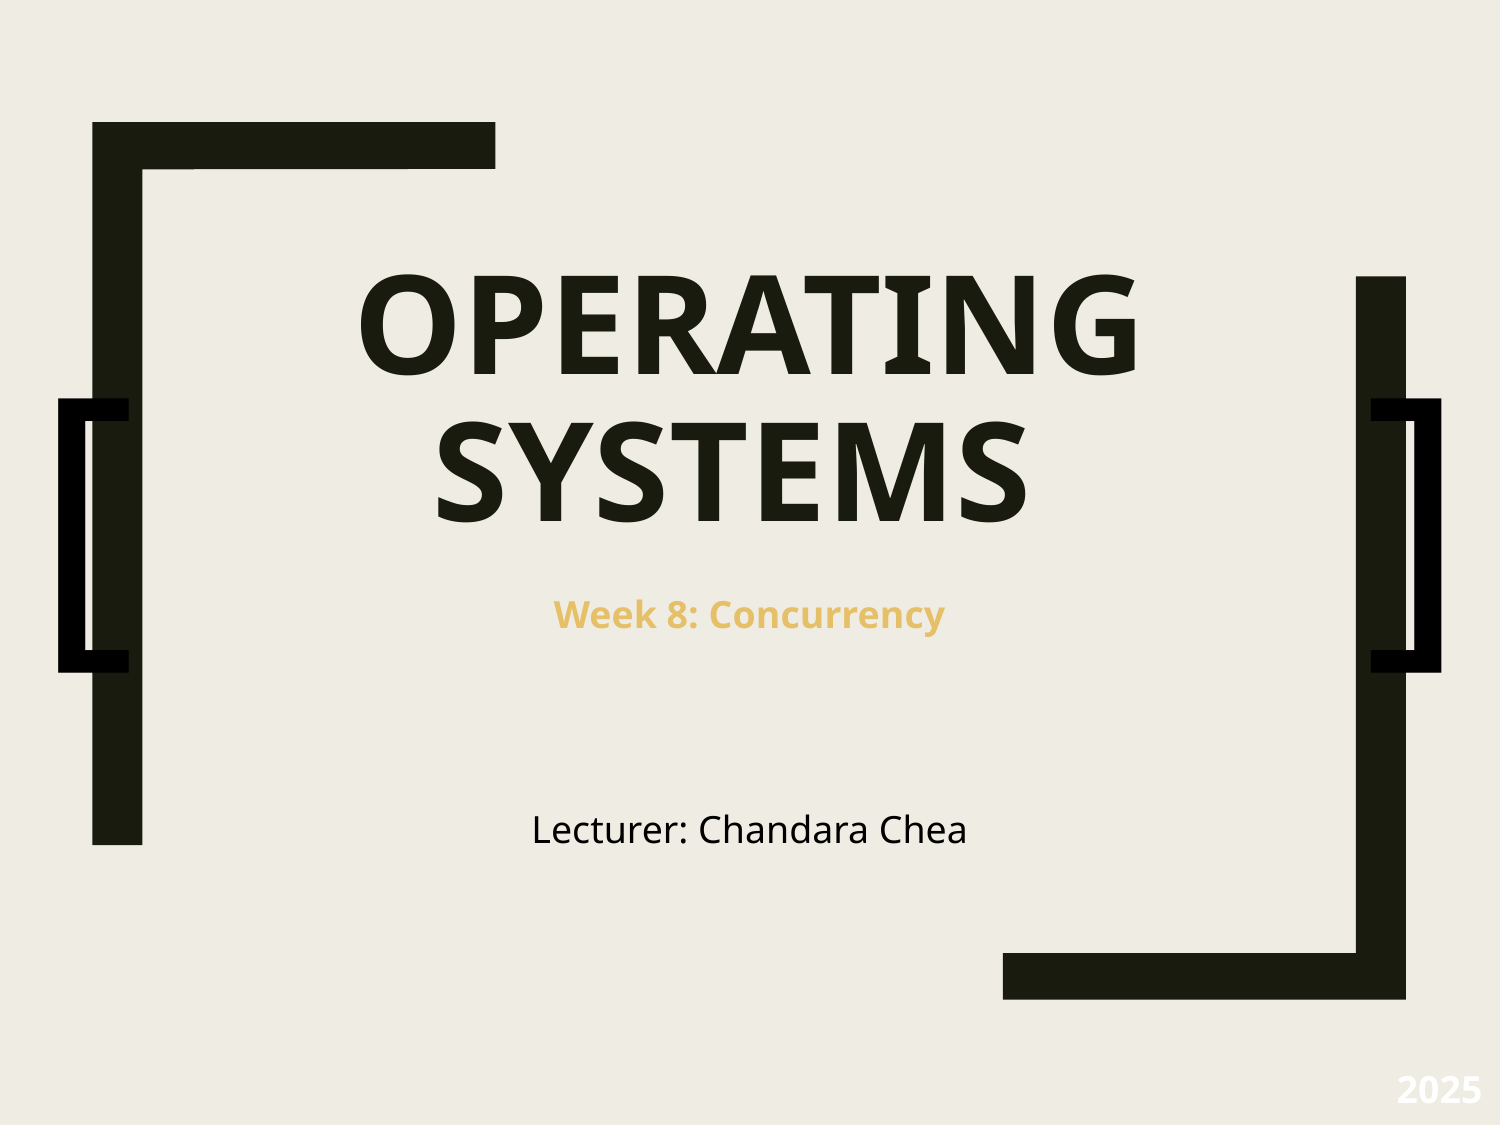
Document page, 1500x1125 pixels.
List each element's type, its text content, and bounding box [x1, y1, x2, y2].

title Operating Systems [131, 123, 1369, 559]
subtitle Week 8: Concurrency [131, 578, 1369, 668]
text_box [ ] [0, 204, 1500, 840]
text_box Lecturer: Chandara Chea [516, 799, 984, 859]
text_box 2025 [1381, 1058, 1498, 1119]
